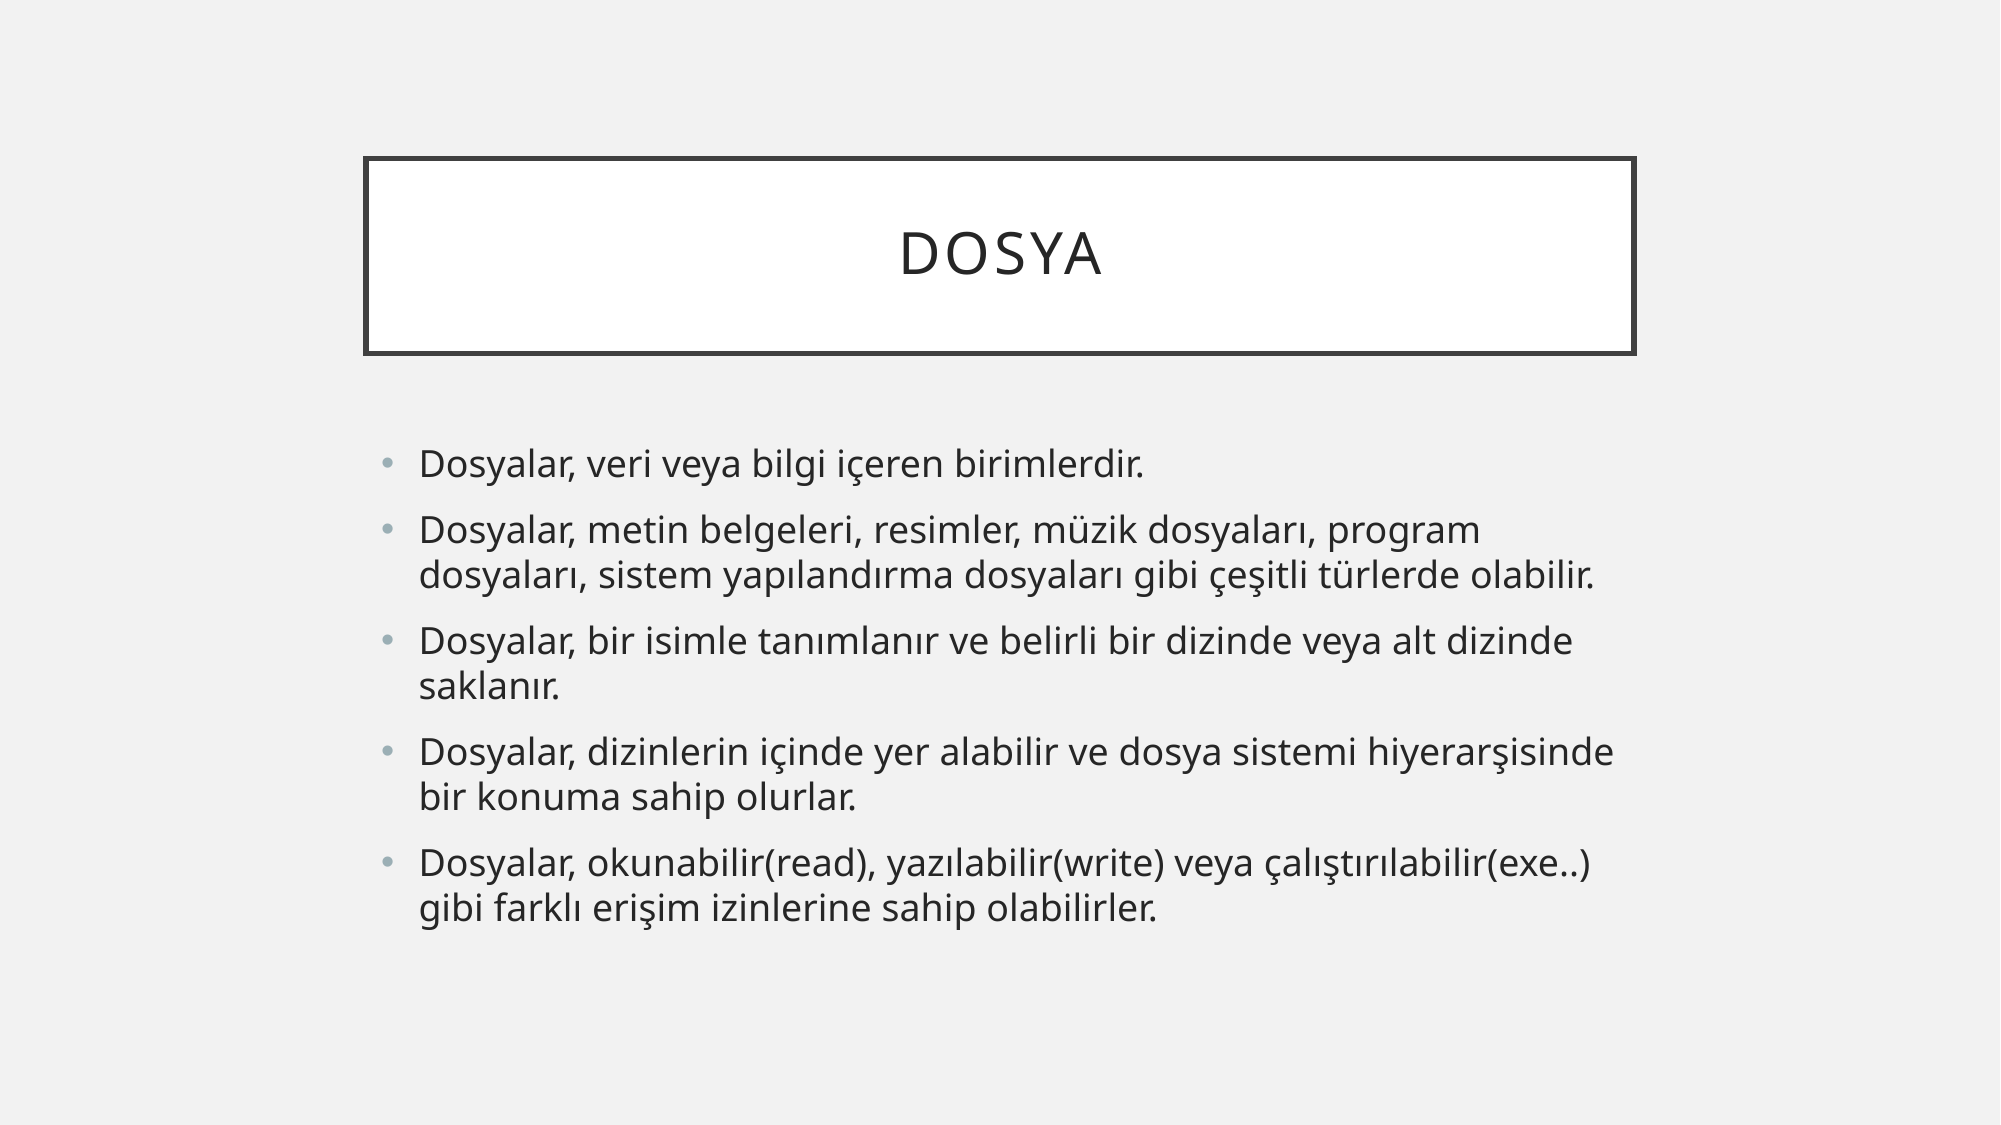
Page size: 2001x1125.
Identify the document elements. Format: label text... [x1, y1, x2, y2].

list Dosyalar, veri veya bilgi içeren birimlerdir. Dosyalar, metin belgeleri, resimler, müzik dosyaları, program dosyaları, sistem yapılandırma dosyaları gibi çeşitli türlerde olabilir. Dosyalar, bir isimle tanımlanır ve belirli bir dizinde veya alt dizinde saklanır. Dosyalar, dizinlerin içinde yer alabilir ve dosya sistemi hiyerarşisinde bir konuma sahip olurlar. Dosyalar, okunabilir(read), yazılabilir(write) veya çalıştırılabilir(exe..) gibi farklı erişim izinlerine sahip olabilirler. [366, 432, 1634, 942]
title DOSYA [363, 156, 1637, 356]
